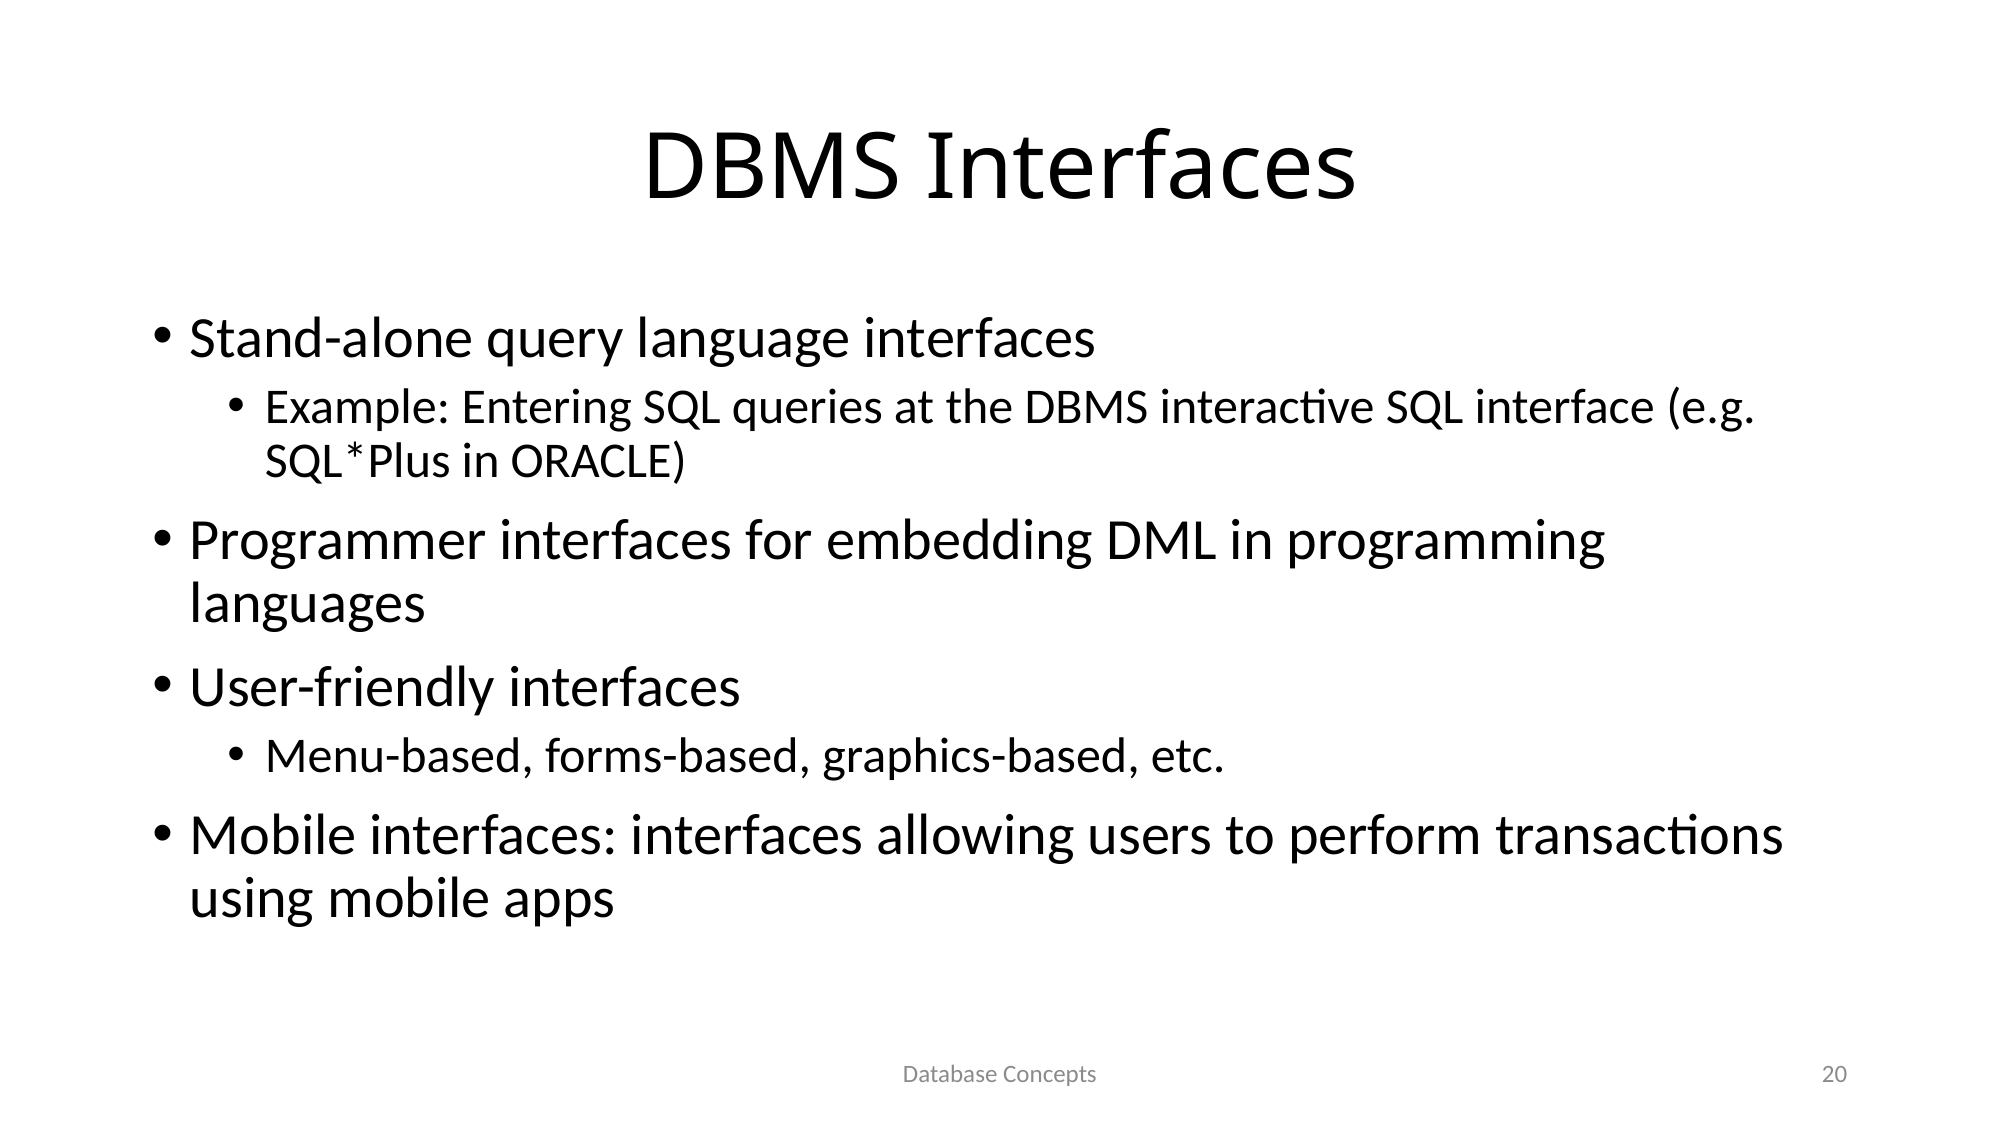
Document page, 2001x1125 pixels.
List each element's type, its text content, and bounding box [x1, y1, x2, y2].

footer Database Concepts [662, 1042, 1338, 1103]
slide_number 20 [1412, 1042, 1863, 1103]
list Stand-alone query language interfaces Example: Entering SQL queries at the DBMS interactive SQL interface (e.g. SQL*Plus in ORACLE) Programmer interfaces for embedding DML in programming languages User-friendly interfaces Menu-based, forms-based, graphics-based, etc. Mobile interfaces: interfaces allowing users to perform transactions using mobile apps [137, 299, 1863, 1014]
title DBMS Interfaces [137, 59, 1863, 278]
